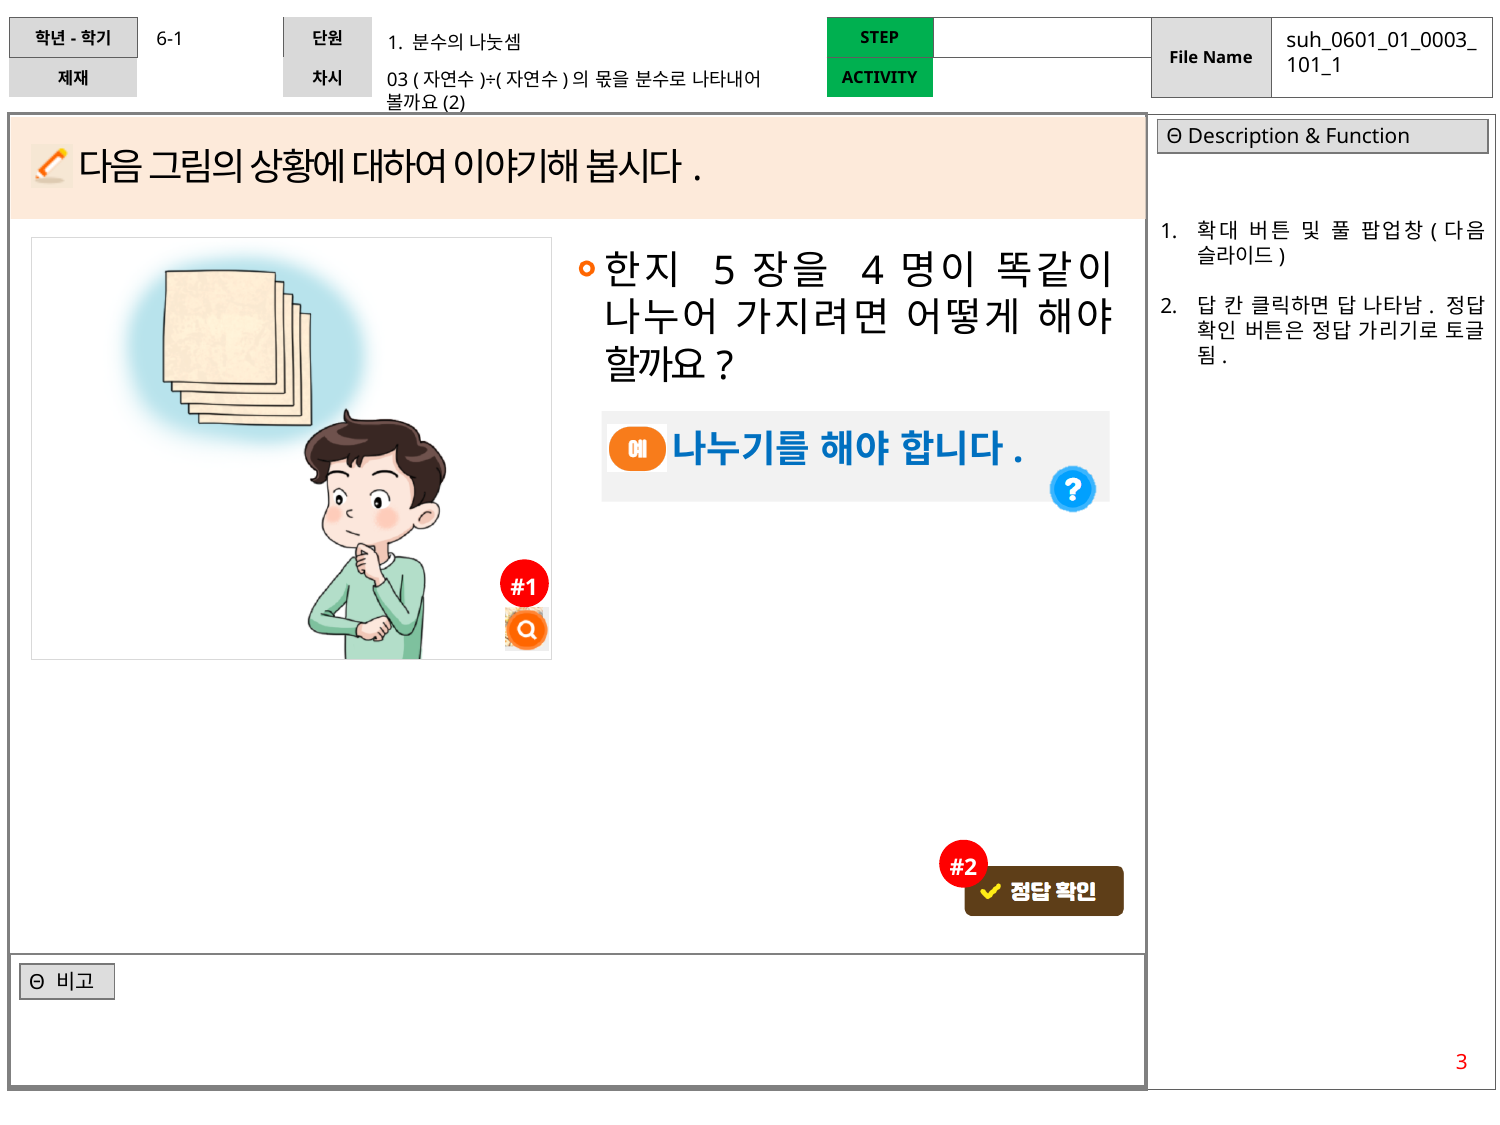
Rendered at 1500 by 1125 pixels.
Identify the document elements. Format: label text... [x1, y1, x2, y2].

picture [31, 236, 552, 660]
picture [1042, 460, 1103, 519]
text_box [9, 115, 1148, 221]
text_box 한지 5장을 4명이 똑같이 나누어 가지려면 어떻게 해야 할까요? [589, 237, 1126, 395]
picture [607, 423, 667, 472]
table_header Θ Description & Function [1158, 120, 1487, 152]
text_box suh_0601_01_0003_101_1 [1271, 18, 1500, 84]
text_box 6-1 [141, 18, 284, 55]
text_box 03 (자연수)÷(자연수)의 몫을 분수로 나타내어 볼까요(2) [372, 60, 821, 96]
picture [31, 143, 73, 189]
picture [963, 863, 1126, 918]
text_box #2 [937, 837, 990, 890]
text_box 나누기를 해야 합니다. [657, 418, 1110, 478]
text_box [601, 411, 1110, 502]
text_box 다음 그림의 상황에 대하여 이야기해 봅시다. [63, 135, 1150, 196]
text_box 확대 버튼 및 풀 팝업창(다음 슬라이드) 답 칸 클릭하면 답 나타남. 정답 확인 버튼은 정답 가리기로 토글 됨. [1145, 160, 1500, 401]
text_box 1. 분수의 나눗셈 [372, 23, 828, 48]
picture [576, 257, 596, 279]
